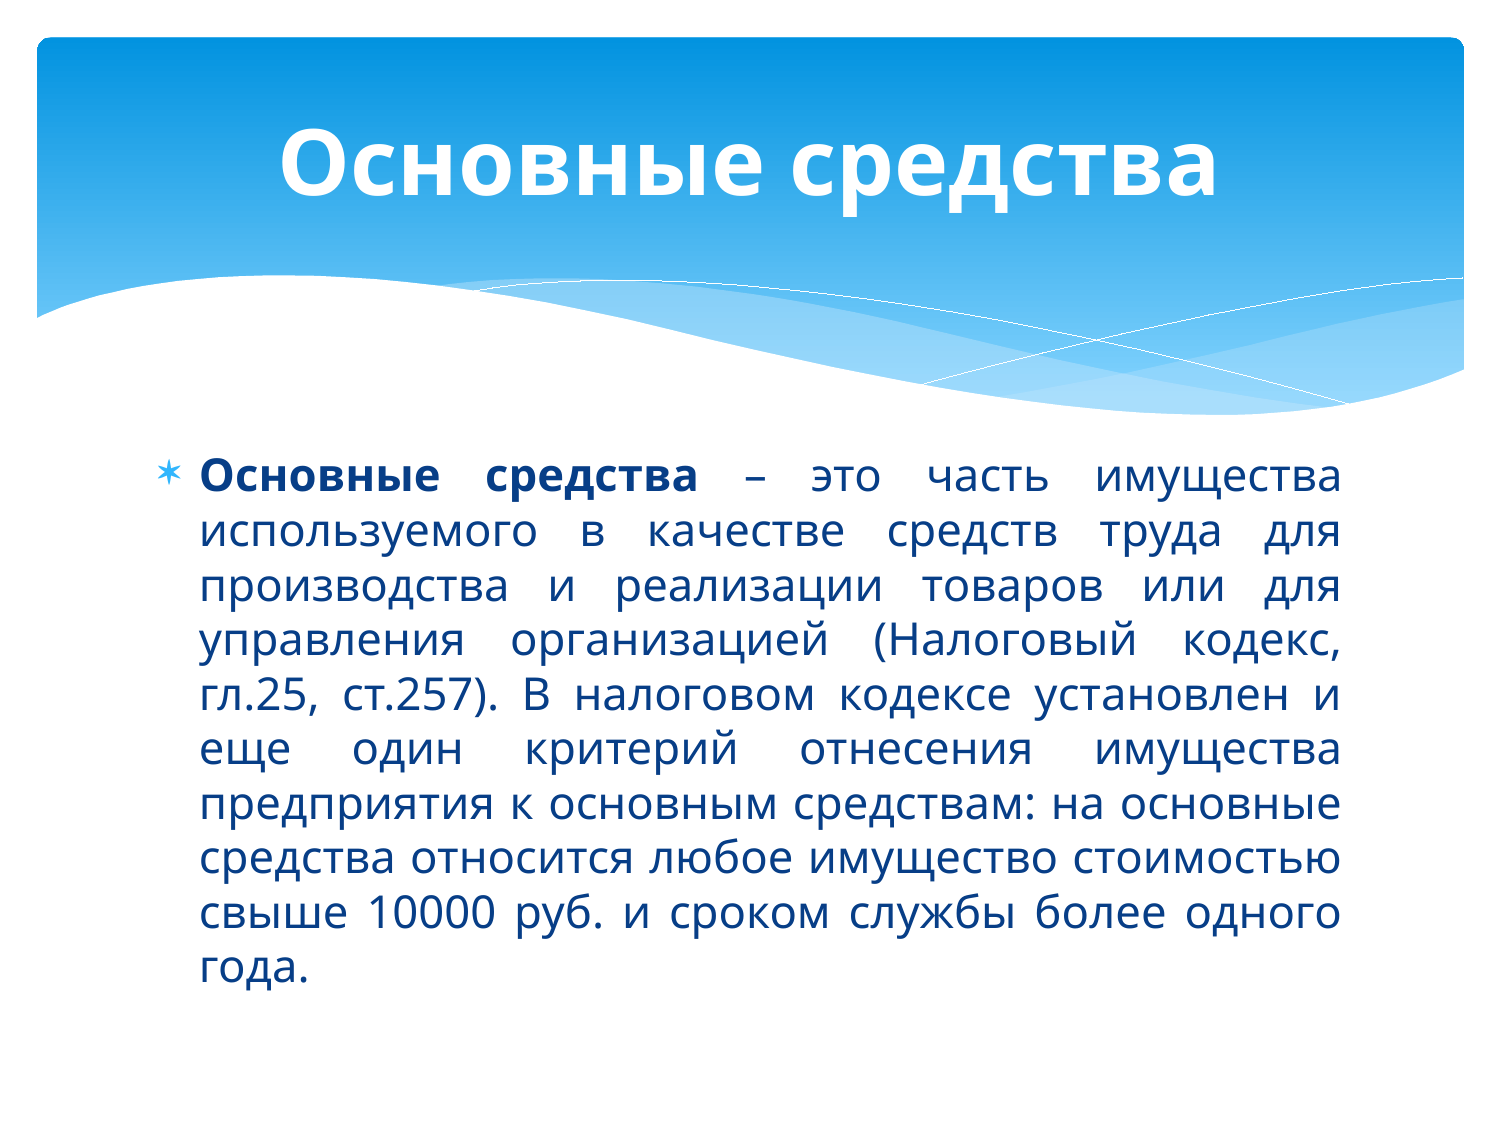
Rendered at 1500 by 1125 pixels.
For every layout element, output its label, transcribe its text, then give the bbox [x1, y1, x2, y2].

list Основные средства – это часть имущества используемого в качестве средств труда для производства и реализации товаров или для управления организацией (Налоговый кодекс, гл.25, ст.257). В налоговом кодексе установлен и еще один критерий отнесения имущества предприятия к основным средствам: на основные средства относится любое имущество стоимостью свыше 10000 руб. и сроком службы более одного года. [143, 438, 1359, 1005]
title Основные средства [75, 55, 1425, 261]
